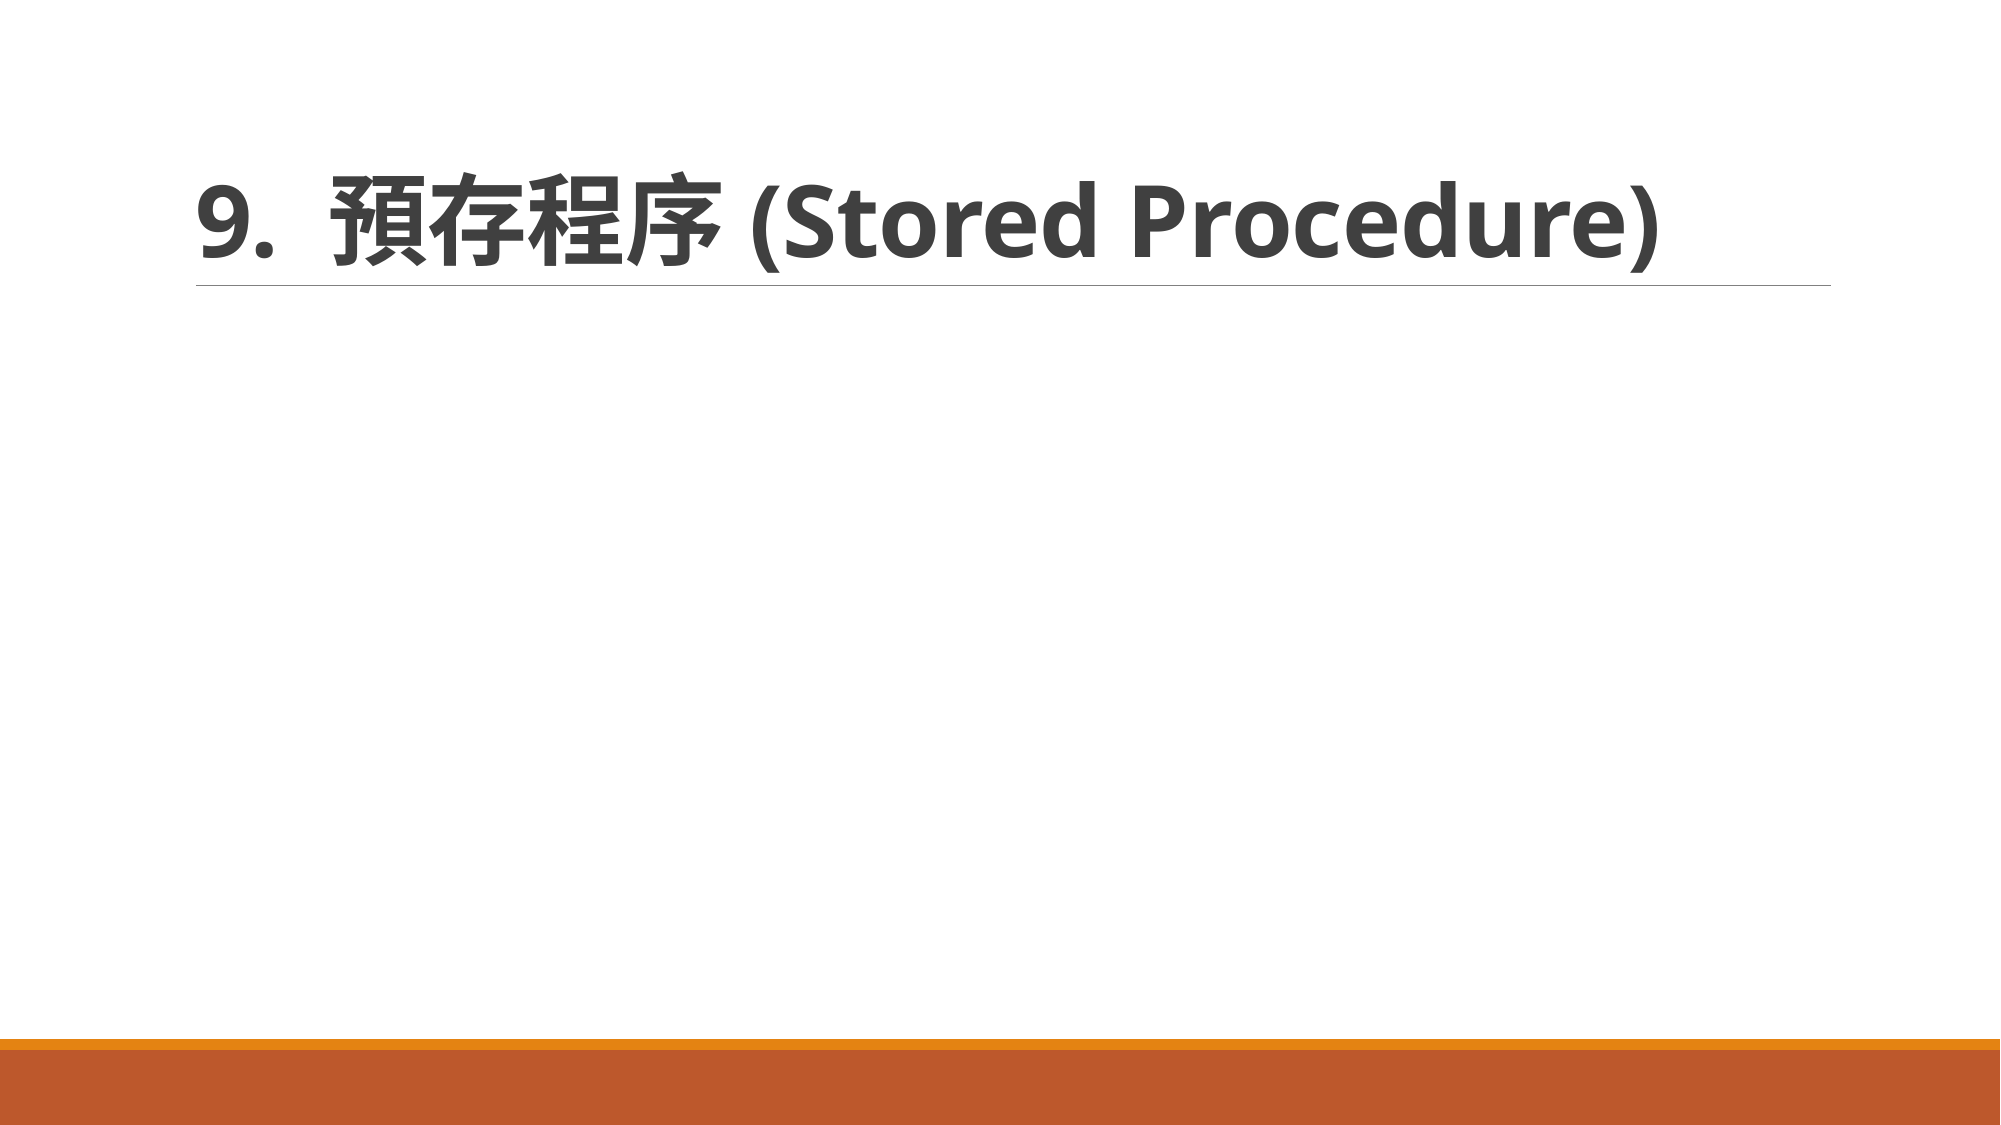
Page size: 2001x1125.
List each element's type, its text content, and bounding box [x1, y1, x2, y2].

title 9. 預存程序(Stored Procedure) [180, 47, 1830, 285]
